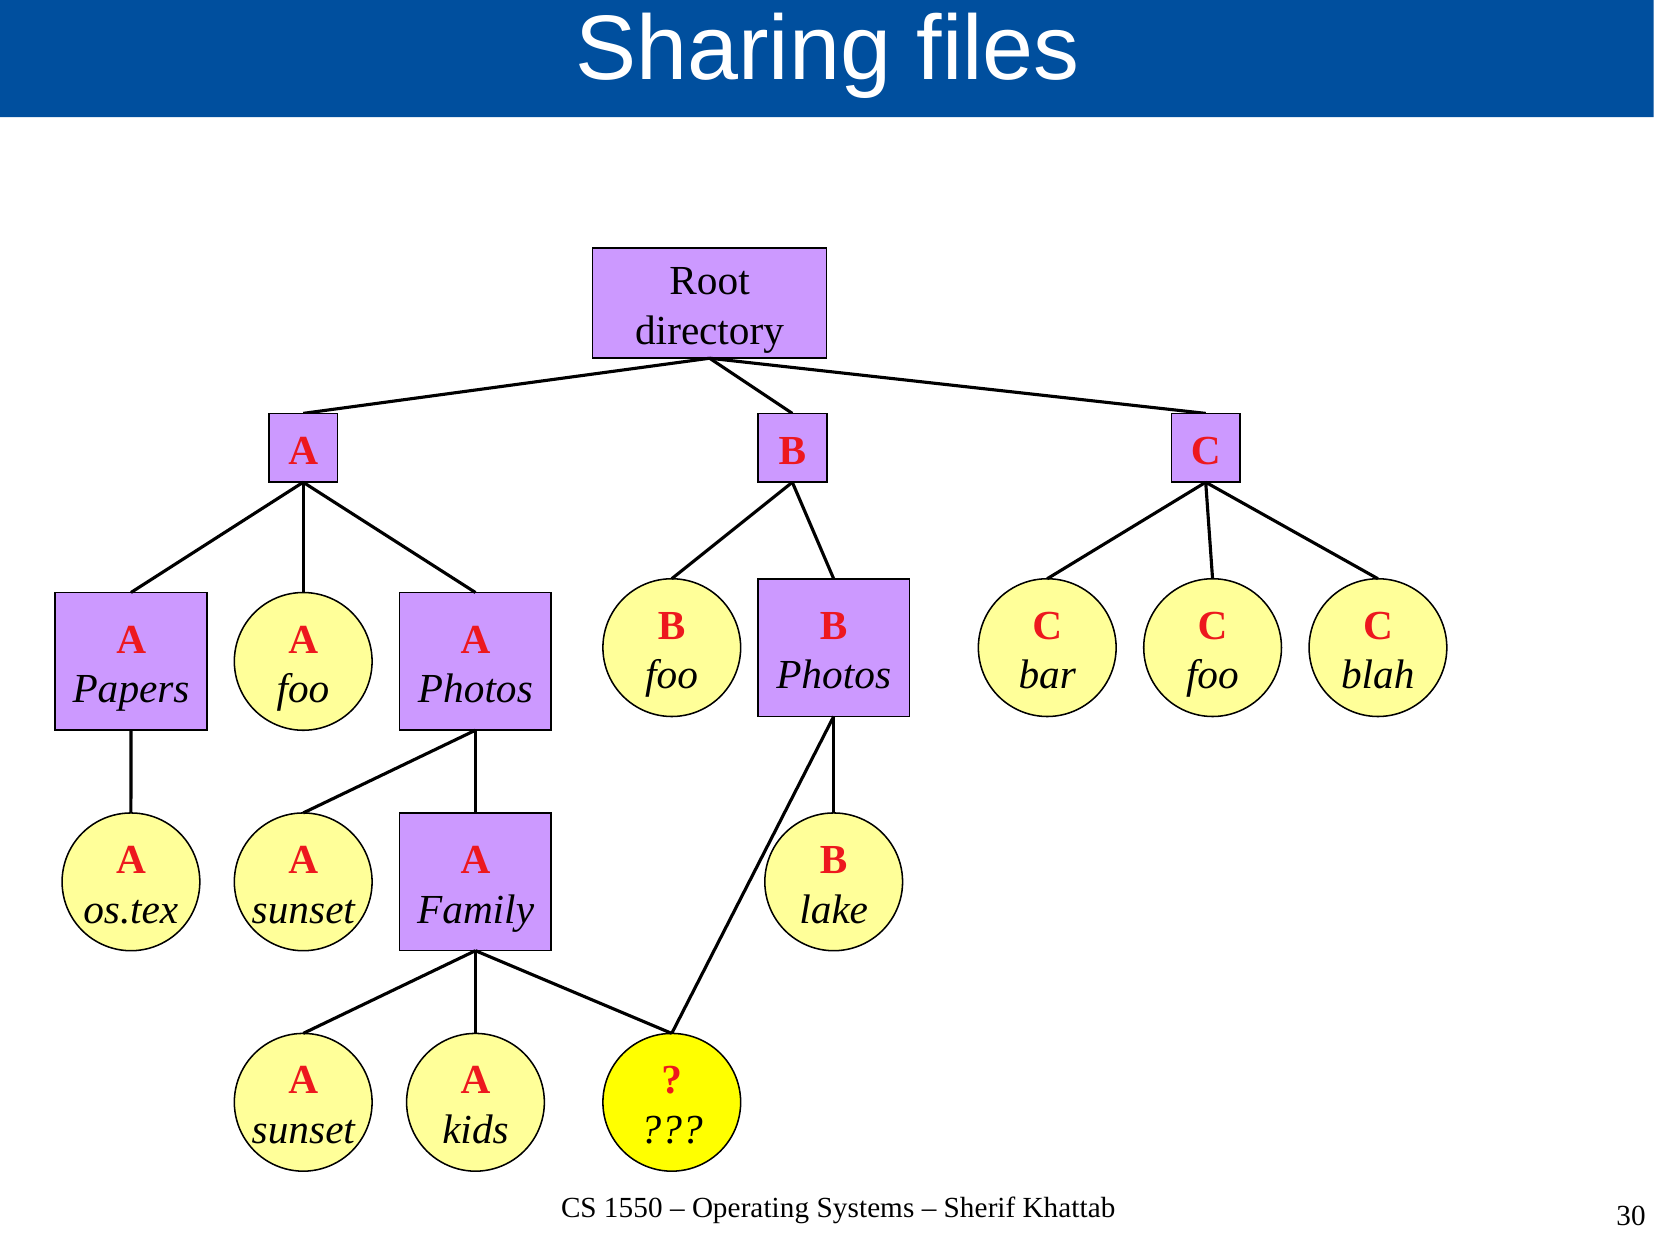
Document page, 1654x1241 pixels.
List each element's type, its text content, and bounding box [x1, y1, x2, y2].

text_box C bar [978, 579, 1117, 717]
footer CS 1550 – Operating Systems – Sherif Khattab [460, 1190, 1217, 1241]
text_box C foo [1143, 587, 1282, 717]
text_box A sunset [234, 1033, 373, 1172]
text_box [671, 716, 834, 1034]
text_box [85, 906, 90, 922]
text_box A os.tex [119, 846, 143, 872]
text_box B lake [839, 813, 903, 951]
text_box B [757, 422, 827, 480]
text_box ? ??? [602, 1042, 741, 1172]
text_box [130, 481, 304, 593]
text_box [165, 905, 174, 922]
text_box C blah [1309, 578, 1447, 717]
text_box A kids [406, 1042, 545, 1172]
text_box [475, 950, 666, 1034]
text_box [709, 357, 1206, 414]
title Sharing files [0, 0, 1654, 118]
text_box A foo [234, 601, 373, 731]
text_box Root directory [592, 248, 827, 356]
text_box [302, 950, 474, 1034]
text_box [1047, 481, 1202, 579]
text_box B foo [602, 579, 741, 717]
text_box A Family [399, 812, 552, 949]
text_box B Photos [757, 578, 910, 717]
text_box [302, 729, 475, 814]
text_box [671, 481, 791, 579]
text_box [302, 357, 706, 414]
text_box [304, 481, 476, 593]
text_box C [1171, 413, 1241, 480]
text_box A [268, 413, 338, 480]
text_box A Papers [55, 592, 207, 731]
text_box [792, 481, 834, 579]
slide_number 30 [1265, 1198, 1647, 1241]
text_box A sunset [234, 813, 373, 951]
text_box A Photos [399, 592, 552, 731]
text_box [1205, 481, 1379, 579]
